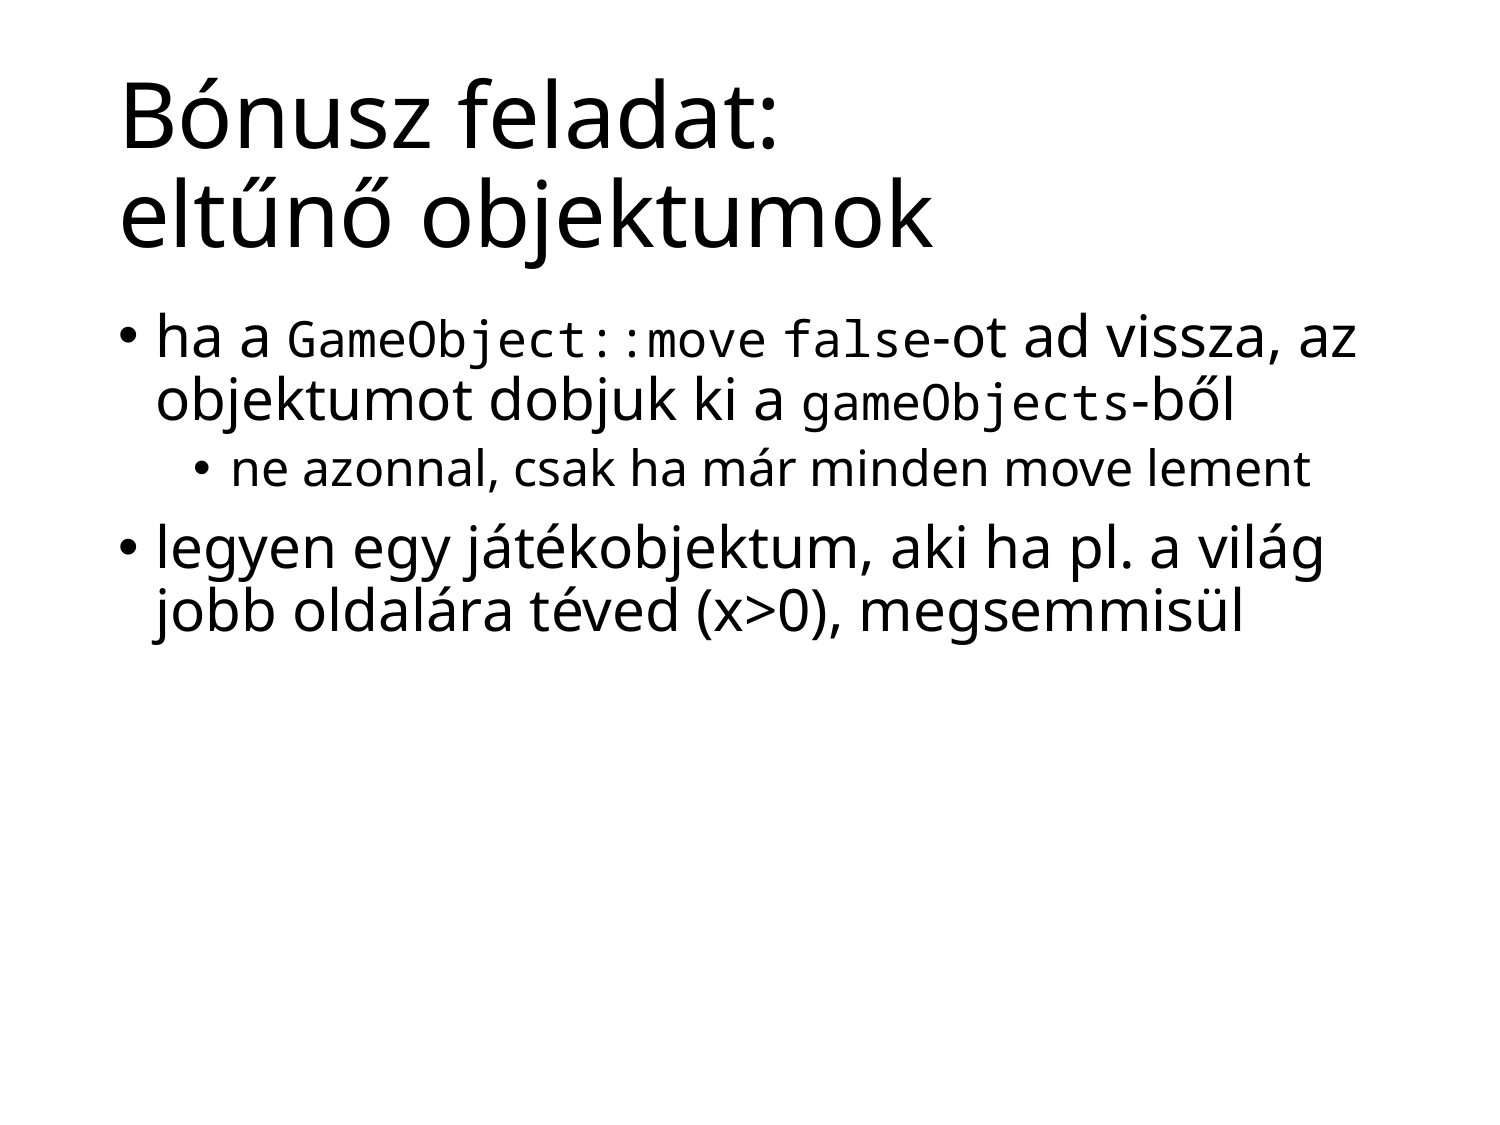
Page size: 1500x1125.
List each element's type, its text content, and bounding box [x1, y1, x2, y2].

title Bónusz feladat: eltűnő objektumok [103, 59, 1397, 278]
list ha a GameObject::move false-ot ad vissza, az objektumot dobjuk ki a gameObjects-ből ne azonnal, csak ha már minden move lement legyen egy játékobjektum, aki ha pl. a világ jobb oldalára téved (x>0), megsemmisül [103, 299, 1397, 1114]
